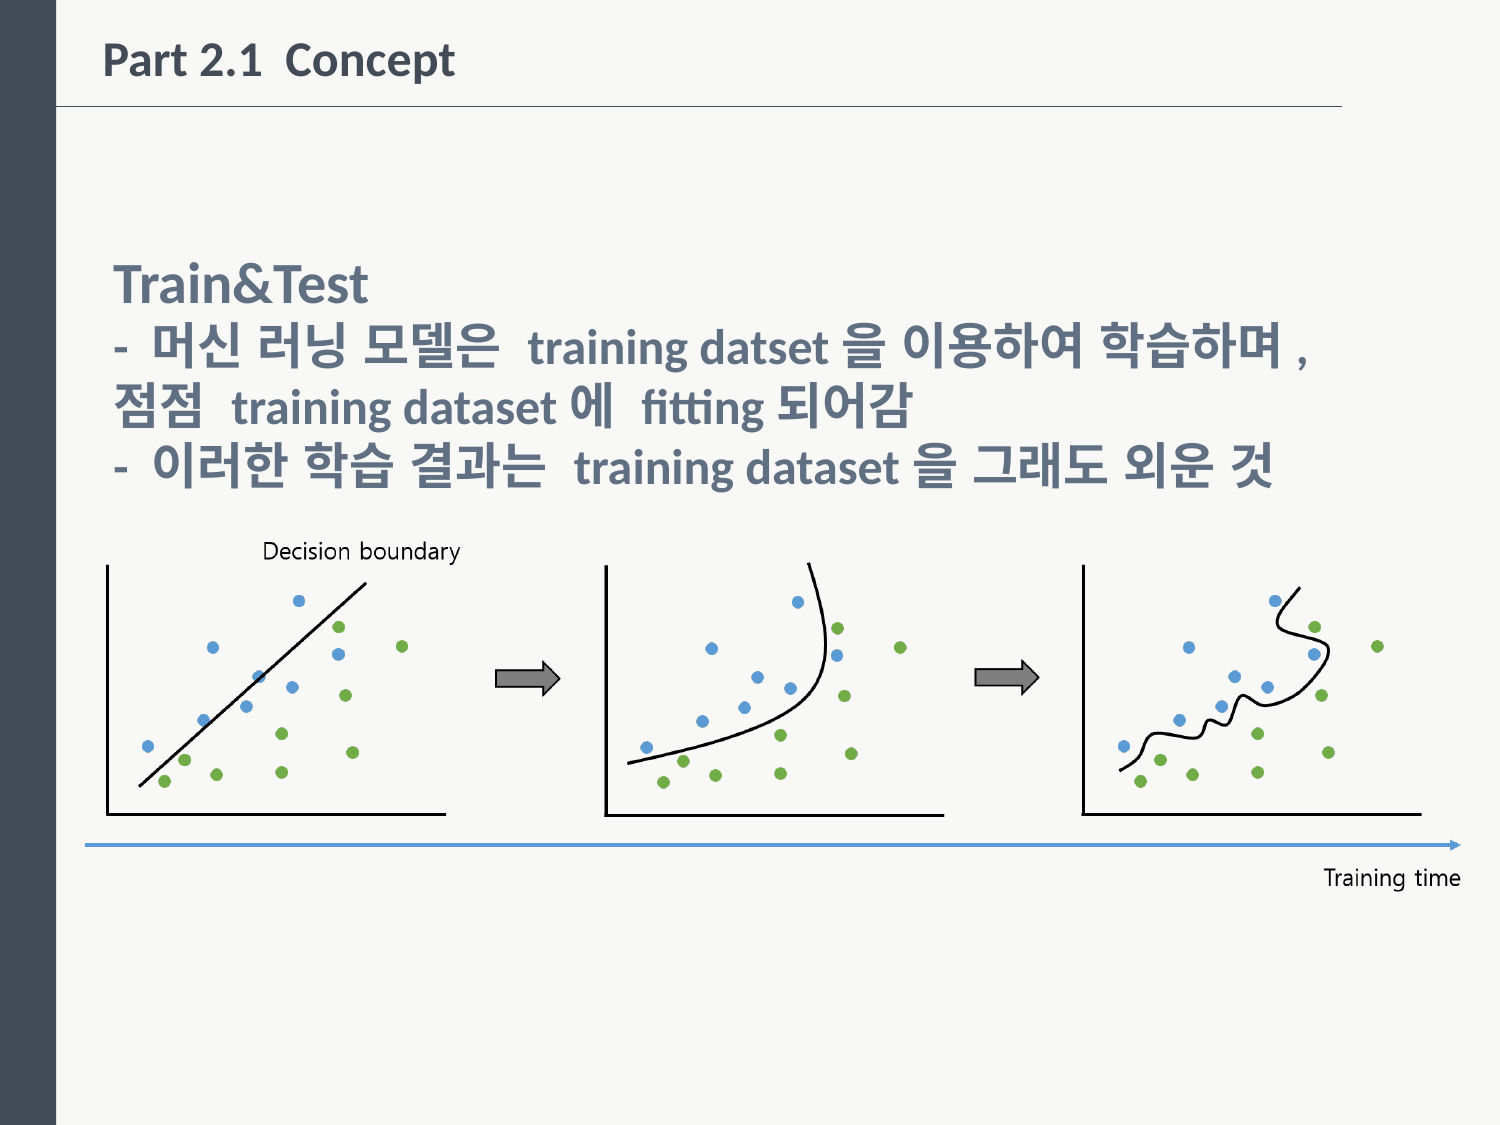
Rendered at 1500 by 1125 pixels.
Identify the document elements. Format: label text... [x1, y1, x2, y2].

text_box Part 2.1 Concept [87, 18, 471, 94]
text_box [0, 0, 57, 1125]
picture [85, 528, 1475, 905]
text_box Train&Test - 머신 러닝 모델은 training datset을 이용하여 학습하며, 점점 training dataset에 fitting되어감 - 이러한 학습 결과는 training dataset을 그래도 외운 것 [98, 237, 1404, 503]
